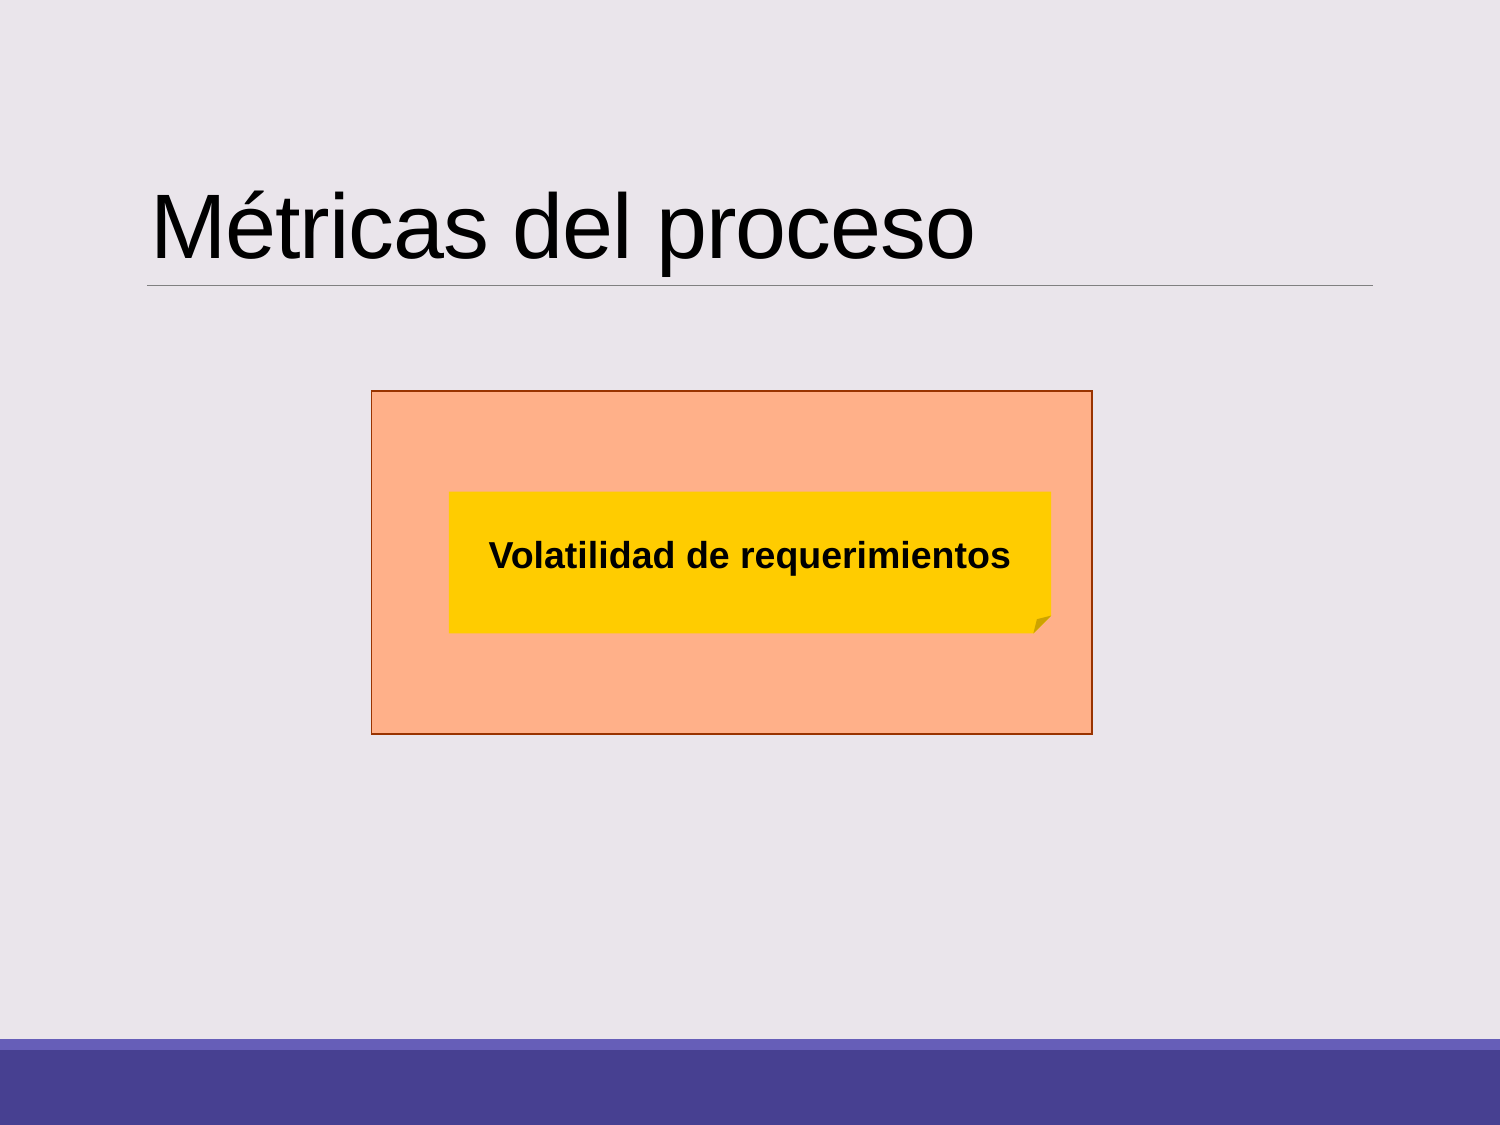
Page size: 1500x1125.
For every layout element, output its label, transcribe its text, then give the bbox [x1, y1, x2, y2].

title Métricas del proceso [135, 47, 1373, 285]
text_box [371, 391, 1092, 734]
text_box Volatilidad de requerimientos [448, 491, 1052, 634]
